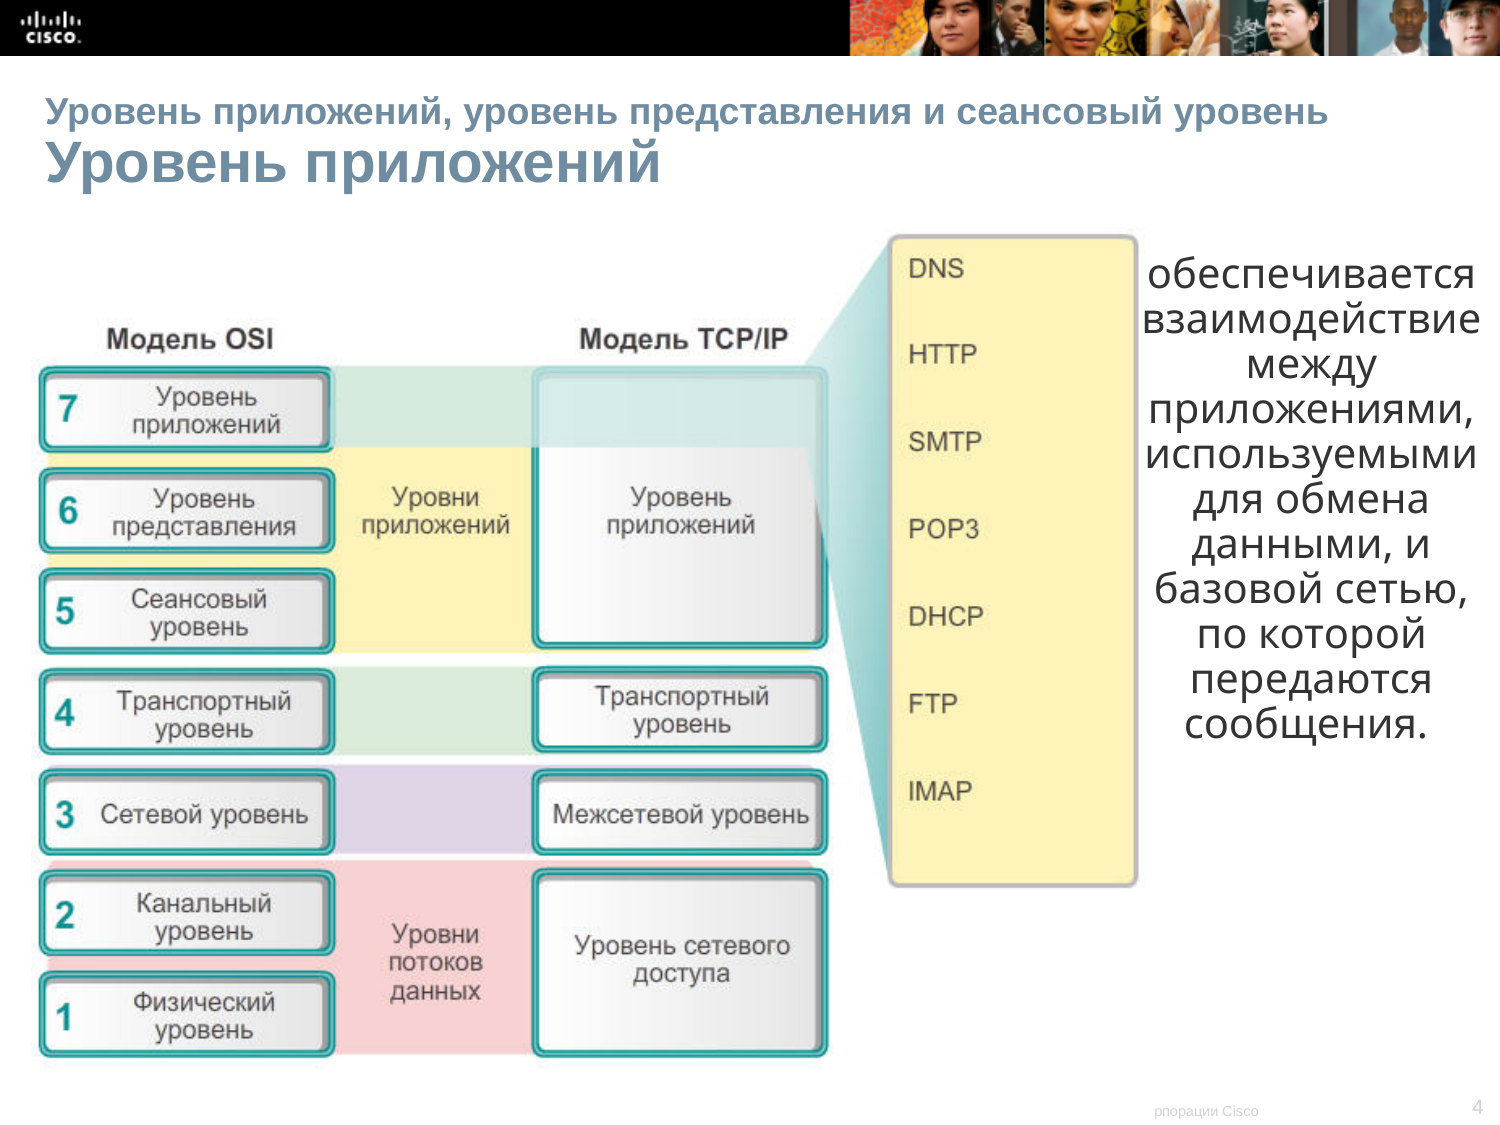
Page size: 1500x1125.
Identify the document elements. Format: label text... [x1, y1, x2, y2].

title Уровень приложений, уровень представления и сеансовый уровень Уровень приложений [31, 64, 1471, 203]
text_box обеспечивается взаимодействие между приложениями, используемыми для обмена данными, и базовой сетью, по которой передаются сообщения. [1159, 245, 1500, 756]
picture [31, 201, 1155, 1125]
picture [0, 0, 1500, 56]
